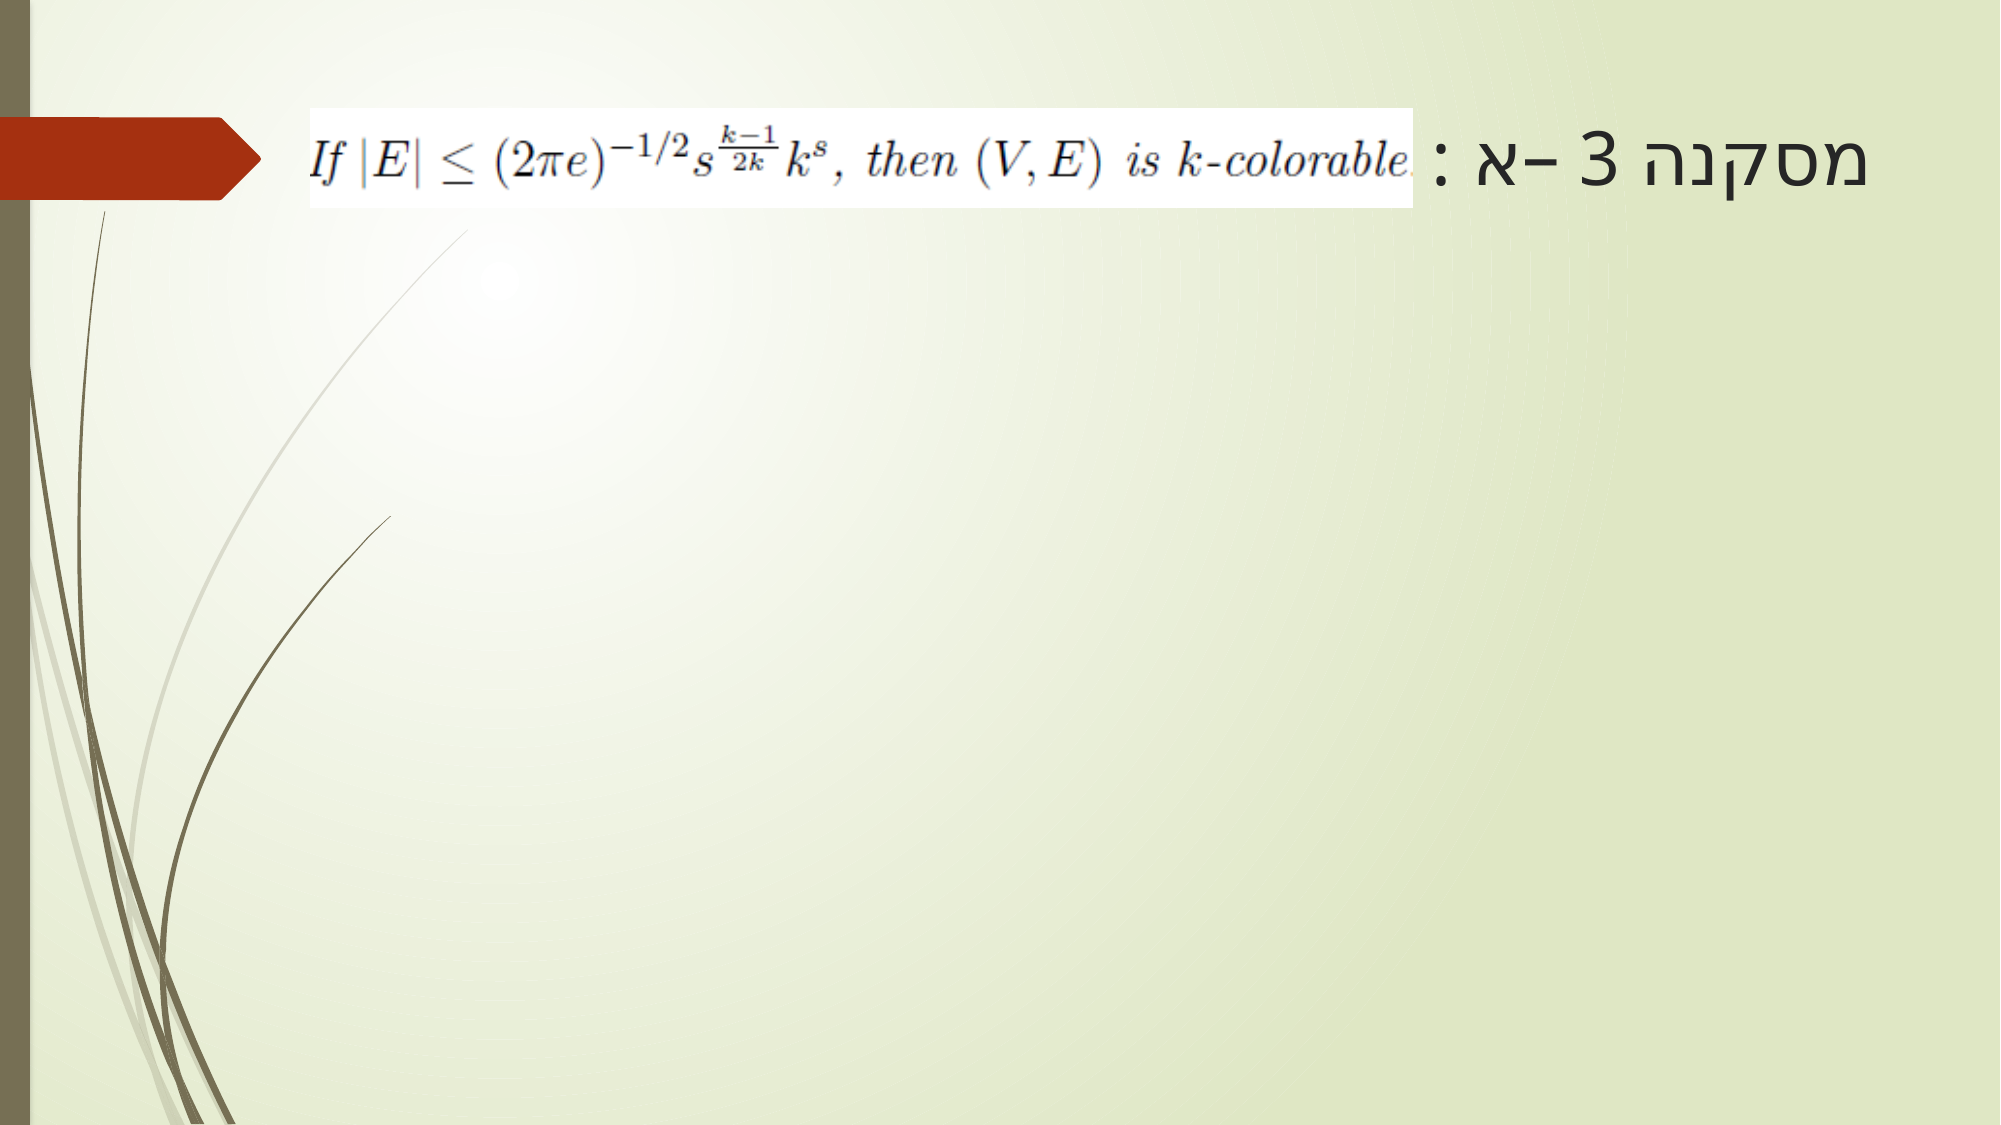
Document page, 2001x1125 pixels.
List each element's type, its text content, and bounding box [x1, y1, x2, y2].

title מסקנה 3 –א : [425, 102, 1888, 313]
picture [310, 108, 1413, 208]
